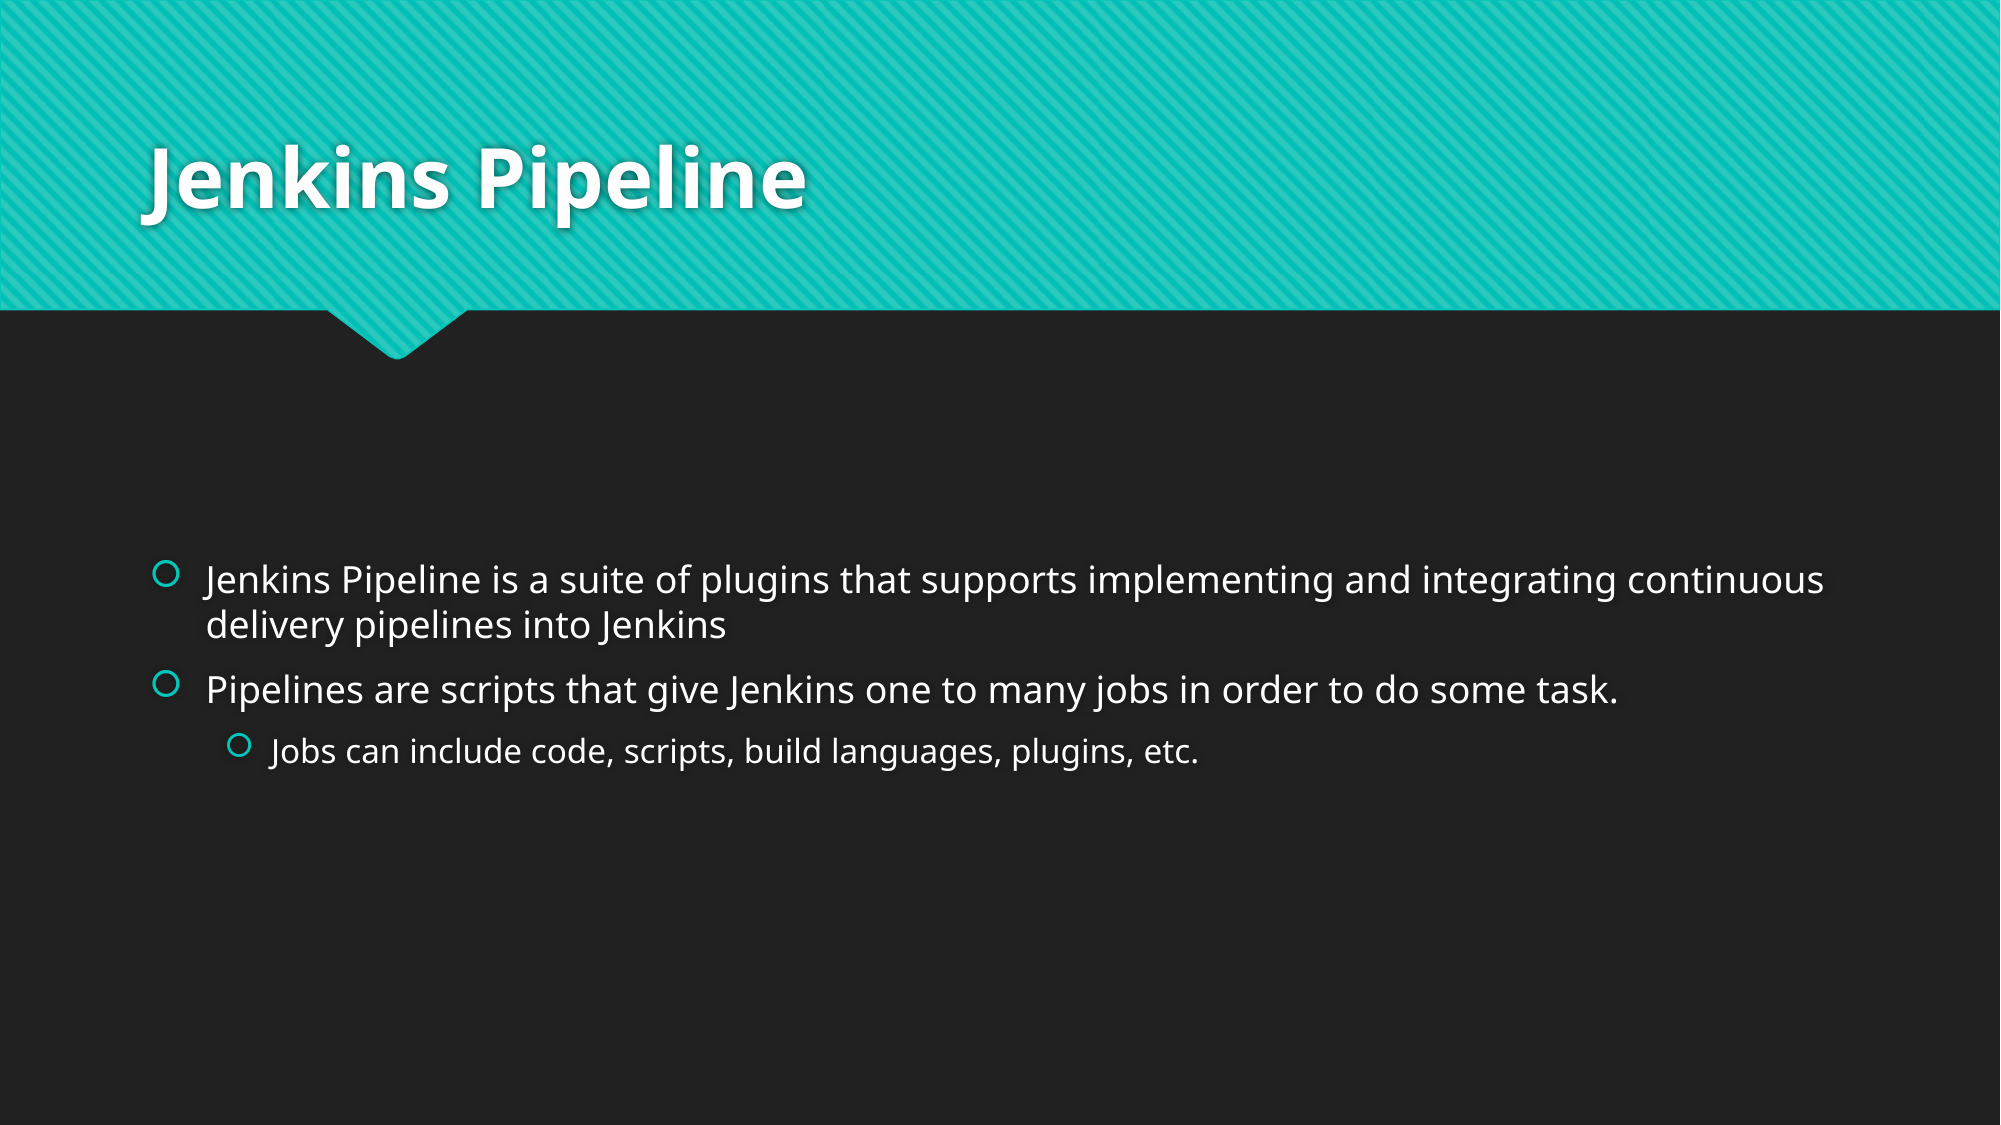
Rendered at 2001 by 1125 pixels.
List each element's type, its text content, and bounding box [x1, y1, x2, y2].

list Jenkins Pipeline is a suite of plugins that supports implementing and integrating continuous delivery pipelines into Jenkins Pipelines are scripts that give Jenkins one to many jobs in order to do some task. Jobs can include code, scripts, build languages, plugins, etc. [134, 364, 1866, 962]
title Jenkins Pipeline [132, 73, 1868, 233]
